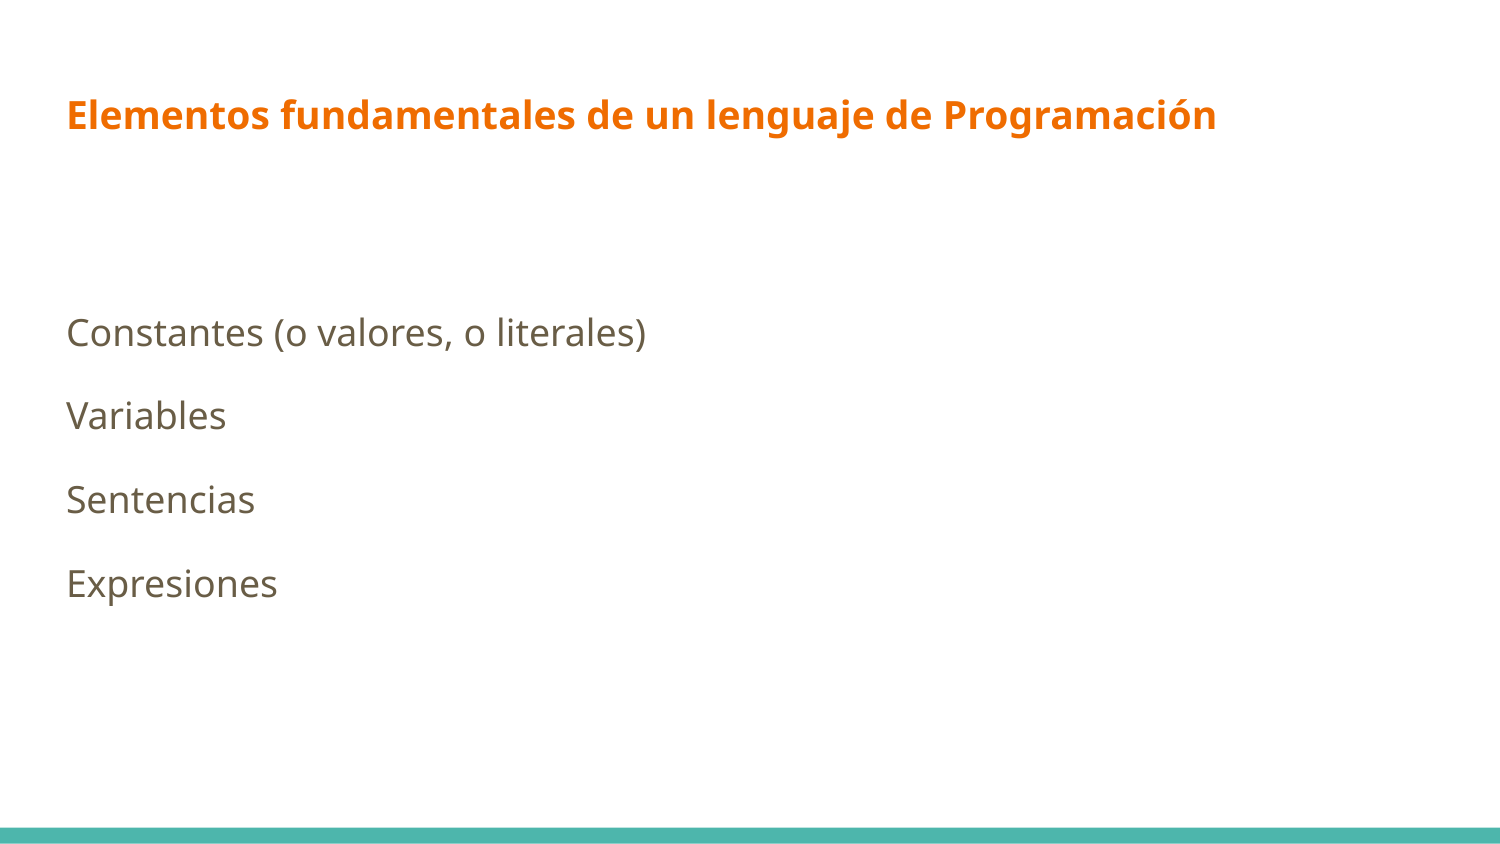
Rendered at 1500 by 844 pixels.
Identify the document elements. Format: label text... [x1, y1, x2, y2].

title Elementos fundamentales de un lenguaje de Programación [51, 72, 1449, 189]
list Constantes (o valores, o literales) Variables Sentencias Expresiones [51, 207, 1449, 750]
